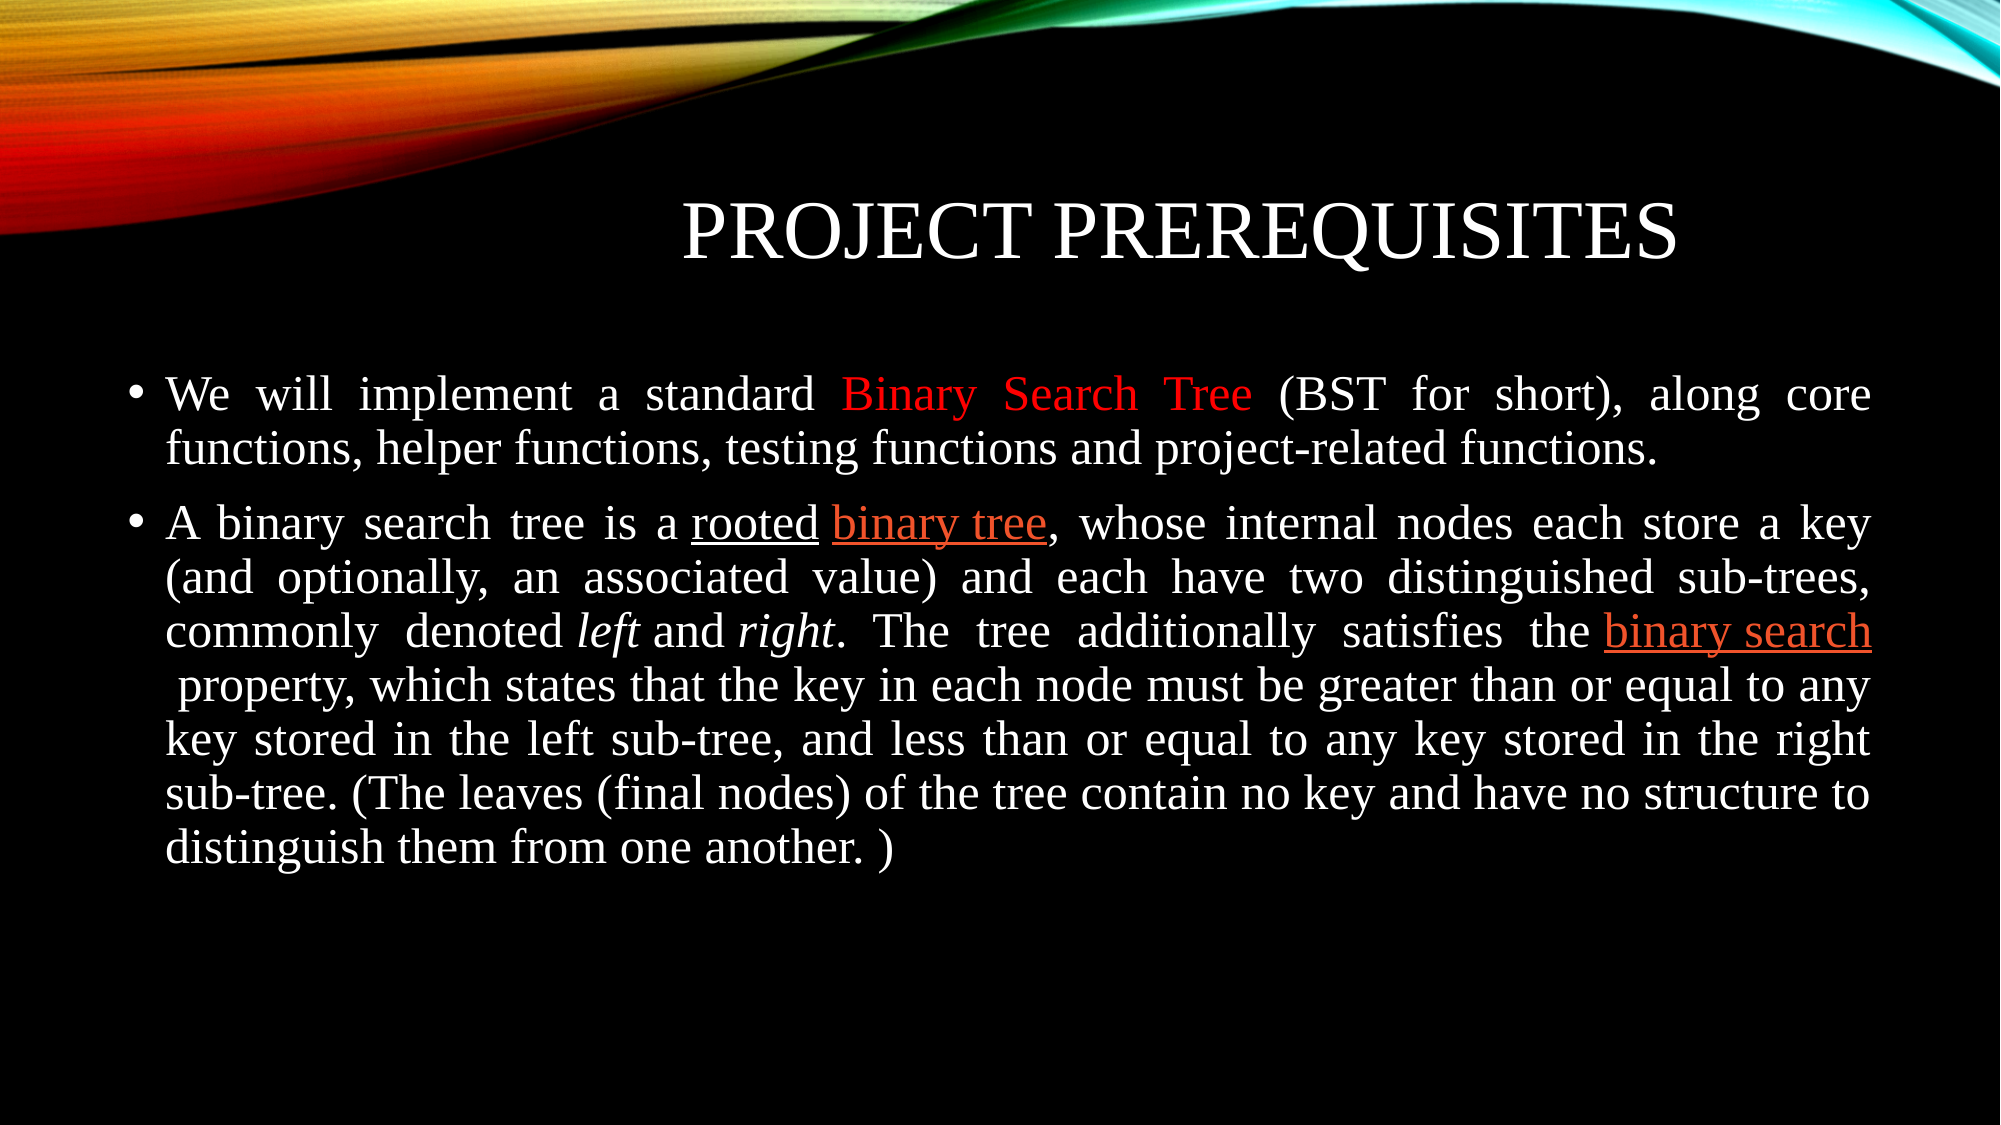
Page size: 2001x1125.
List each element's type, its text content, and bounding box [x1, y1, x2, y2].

list We will implement a standard Binary Search Tree (BST for short), along core functions, helper functions, testing functions and project-related functions. A binary search tree is a rooted binary tree, whose internal nodes each store a key (and optionally, an associated value) and each have two distinguished sub-trees, commonly denoted left and right. The tree additionally satisfies the binary search property, which states that the key in each node must be greater than or equal to any key stored in the left sub-tree, and less than or equal to any key stored in the right sub-tree. (The leaves (final nodes) of the tree contain no key and have no structure to distinguish them from one another. ) [112, 360, 1888, 1021]
title PROJECT prerequisites [474, 125, 1888, 338]
picture [0, 0, 2000, 237]
